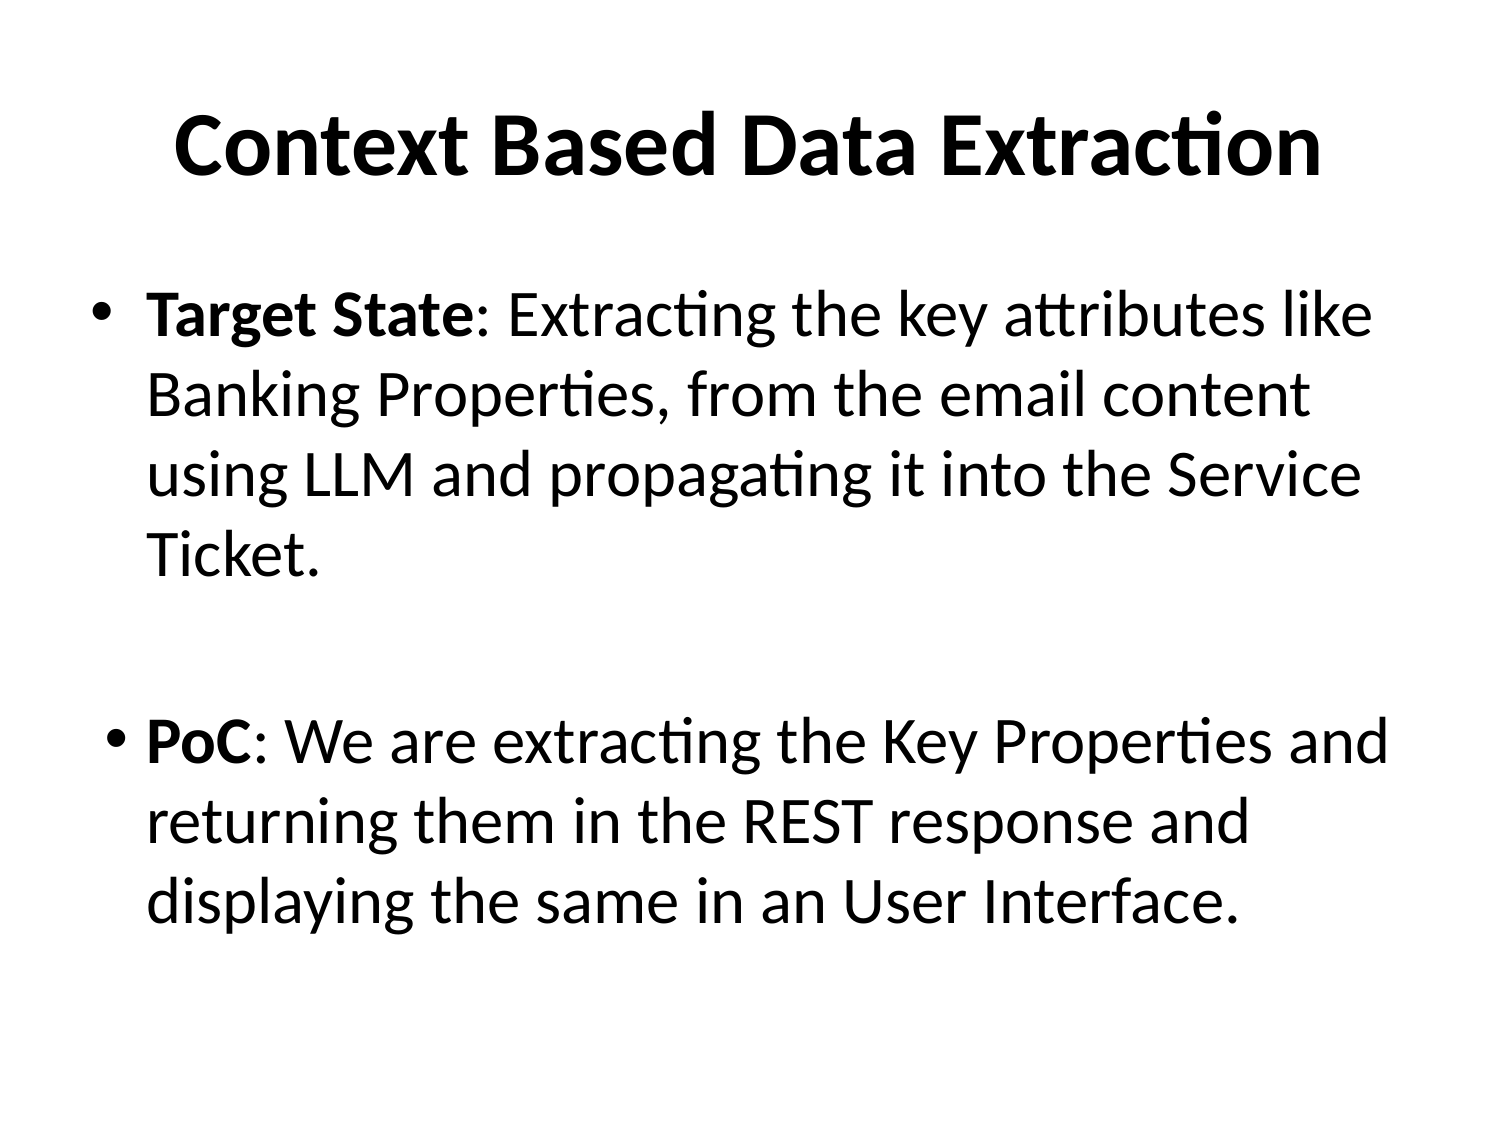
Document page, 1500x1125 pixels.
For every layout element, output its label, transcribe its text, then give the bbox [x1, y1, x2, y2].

list Target State: Extracting the key attributes like Banking Properties, from the email content using LLM and propagating it into the Service Ticket. PoC: We are extracting the Key Properties and returning them in the REST response and displaying the same in an User Interface. [75, 262, 1425, 1005]
title Context Based Data Extraction [75, 45, 1425, 233]
